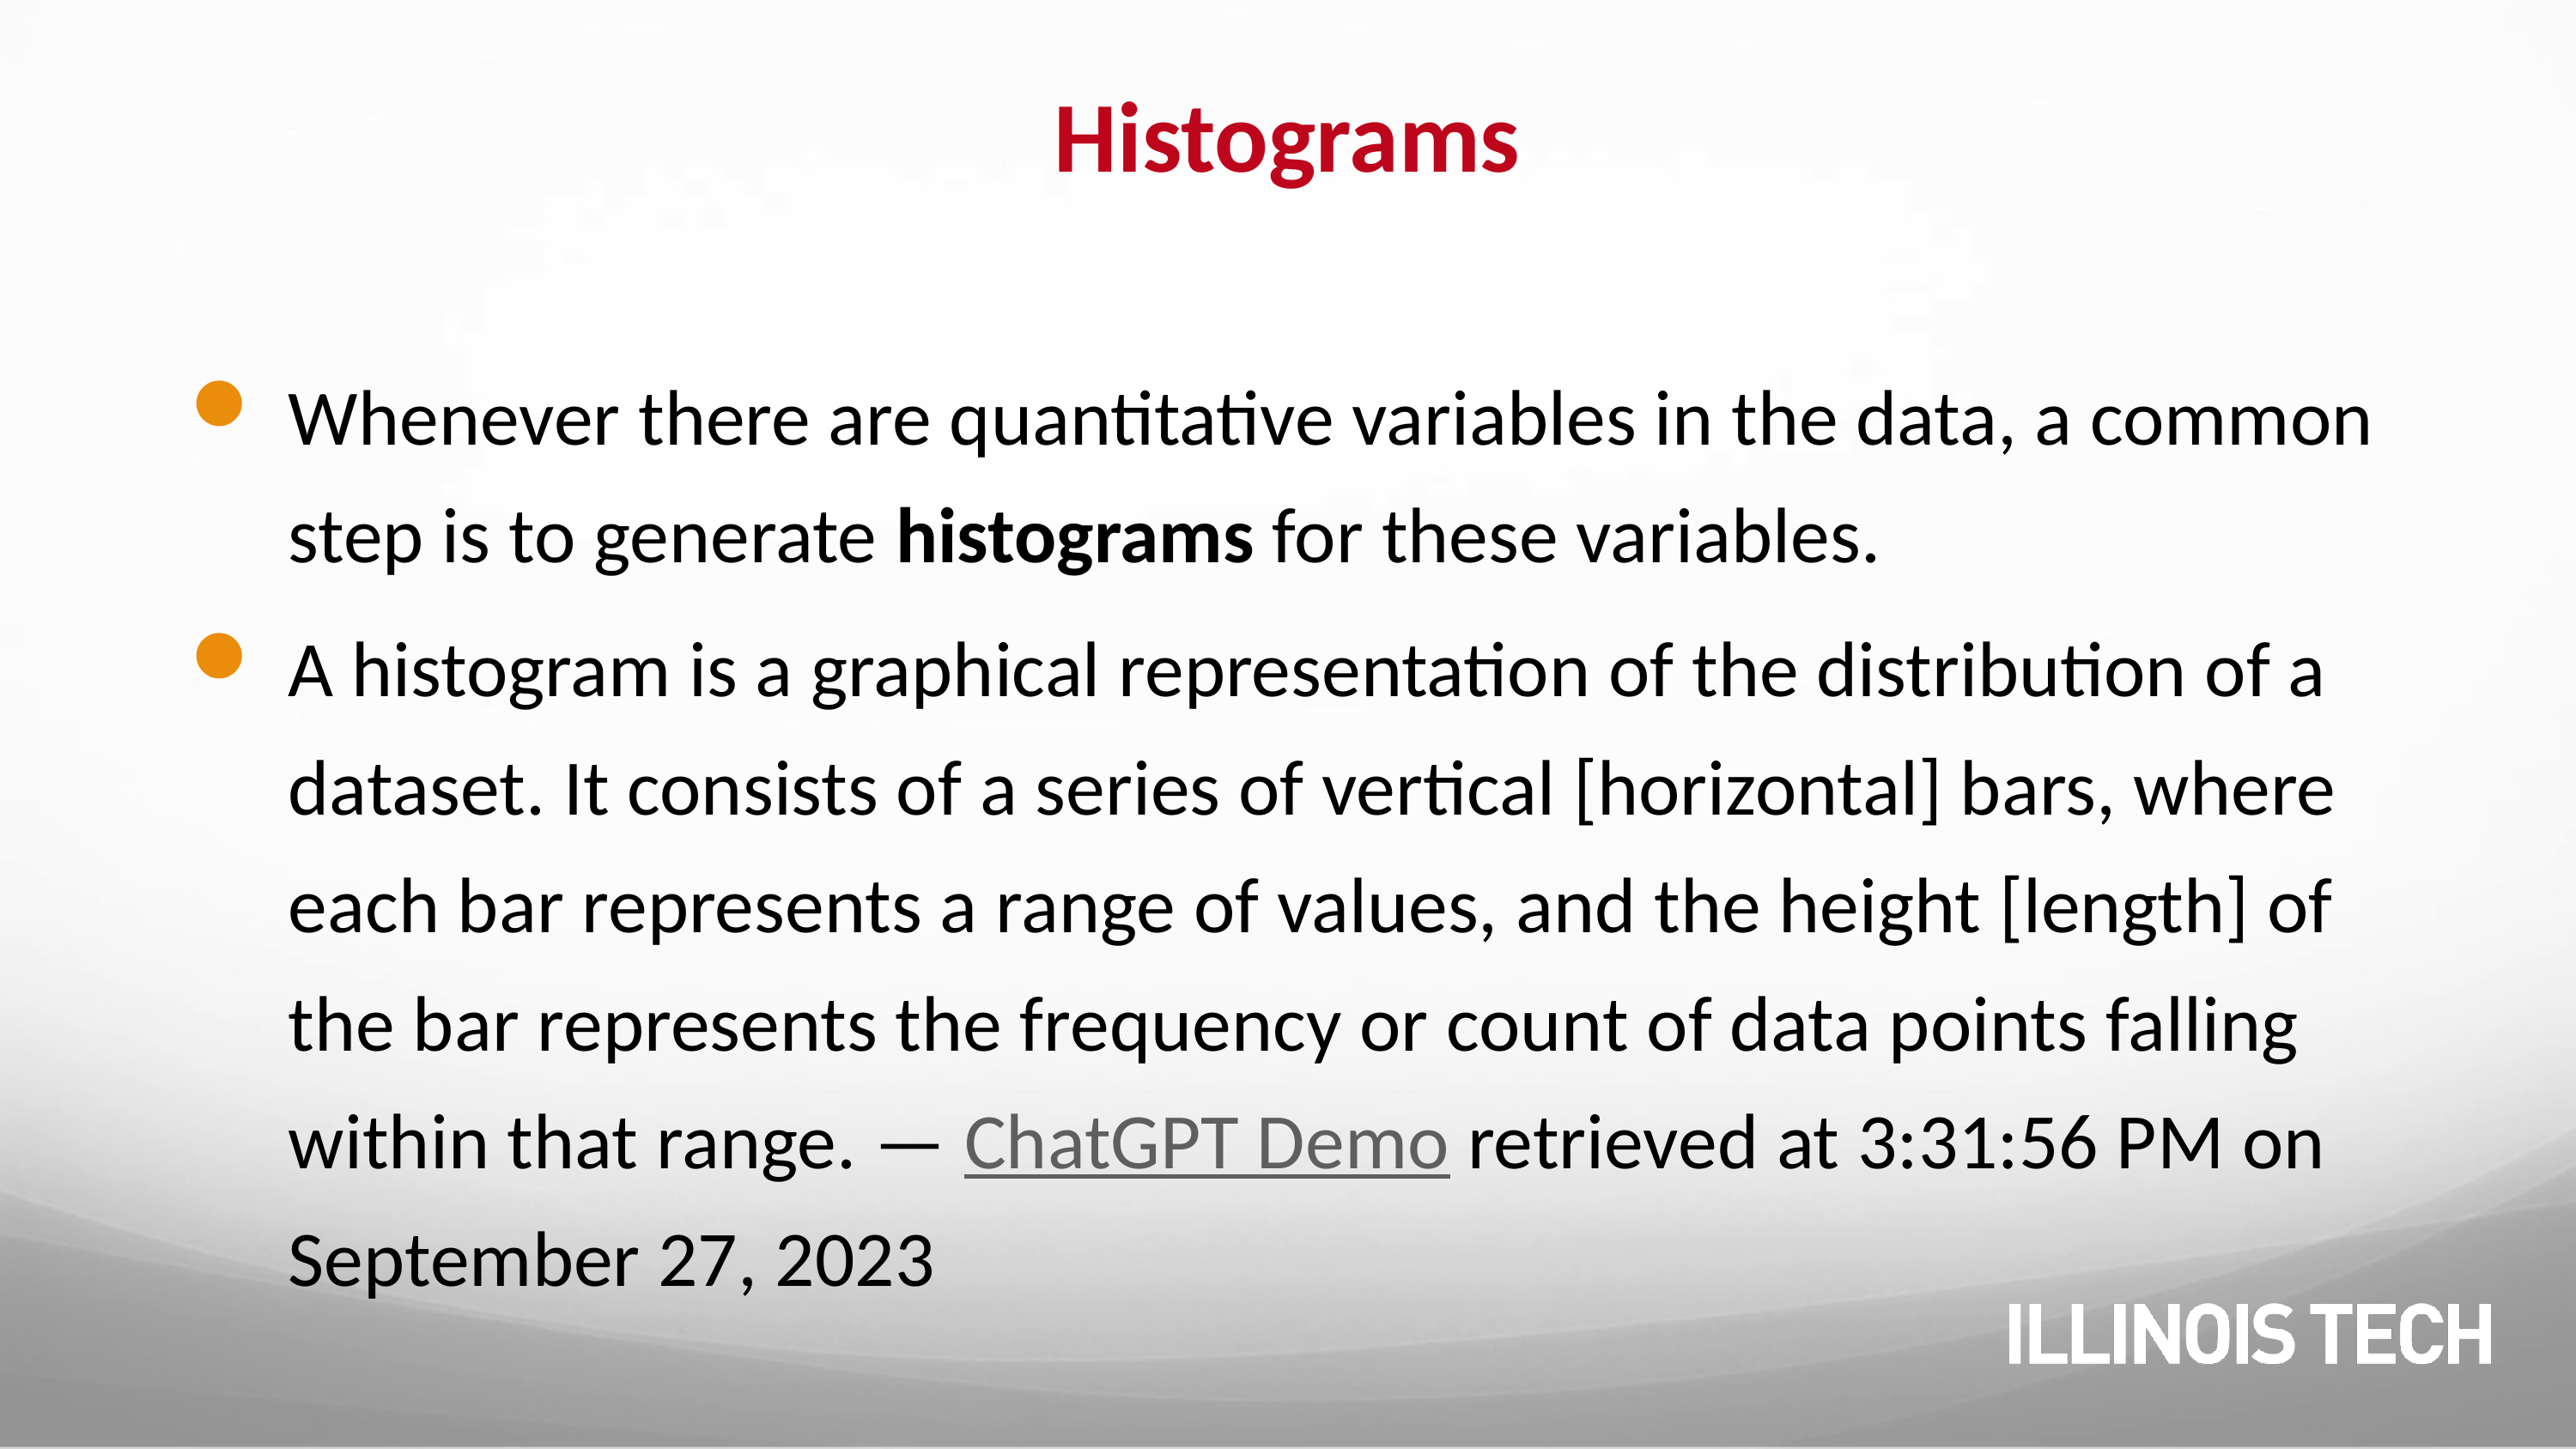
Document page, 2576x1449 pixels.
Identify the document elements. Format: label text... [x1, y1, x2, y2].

picture [0, 0, 2576, 1449]
title Histograms [155, 22, 2421, 241]
list Whenever there are quantitative variables in the data, a common step is to generate histograms for these variables. A histogram is a graphical representation of the distribution of a dataset. It consists of a series of vertical [horizontal] bars, where each bar represents a range of values, and the height [length] of the bar represents the frequency or count of data points falling within that range. — ChatGPT Demo retrieved at 3:31:56 PM on September 27, 2023 [177, 324, 2399, 1322]
